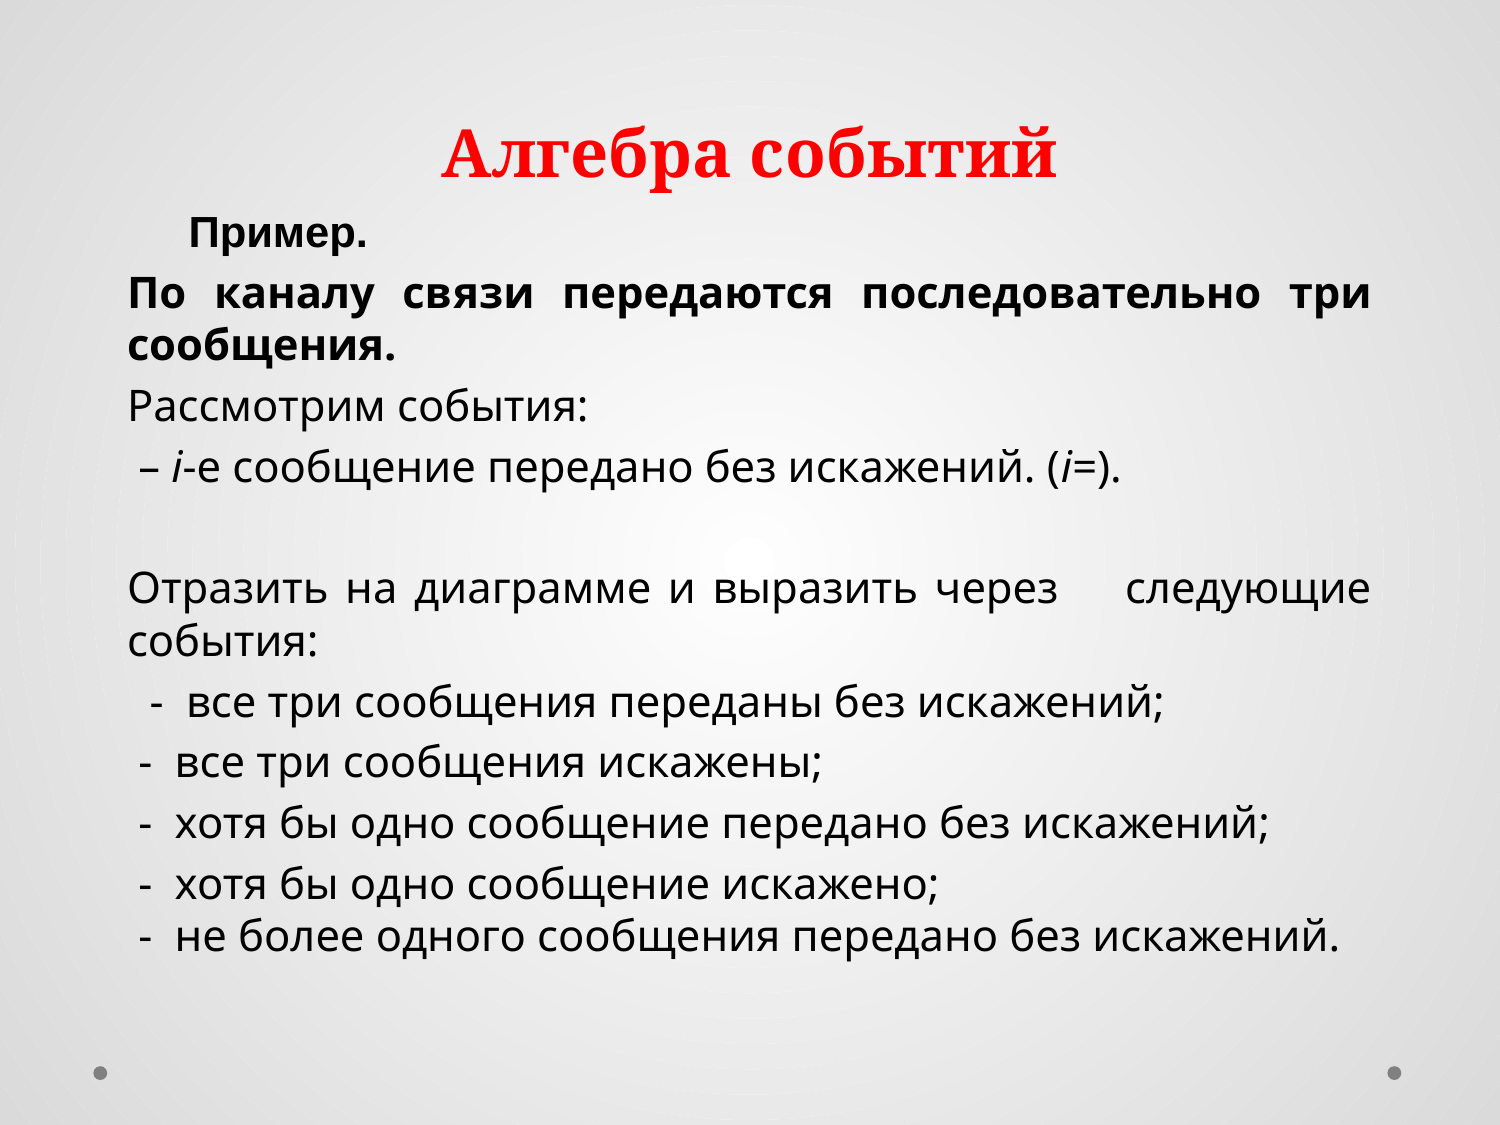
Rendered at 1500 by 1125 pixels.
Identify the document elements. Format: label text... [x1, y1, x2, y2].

title Алгебра событий [112, 30, 1388, 199]
